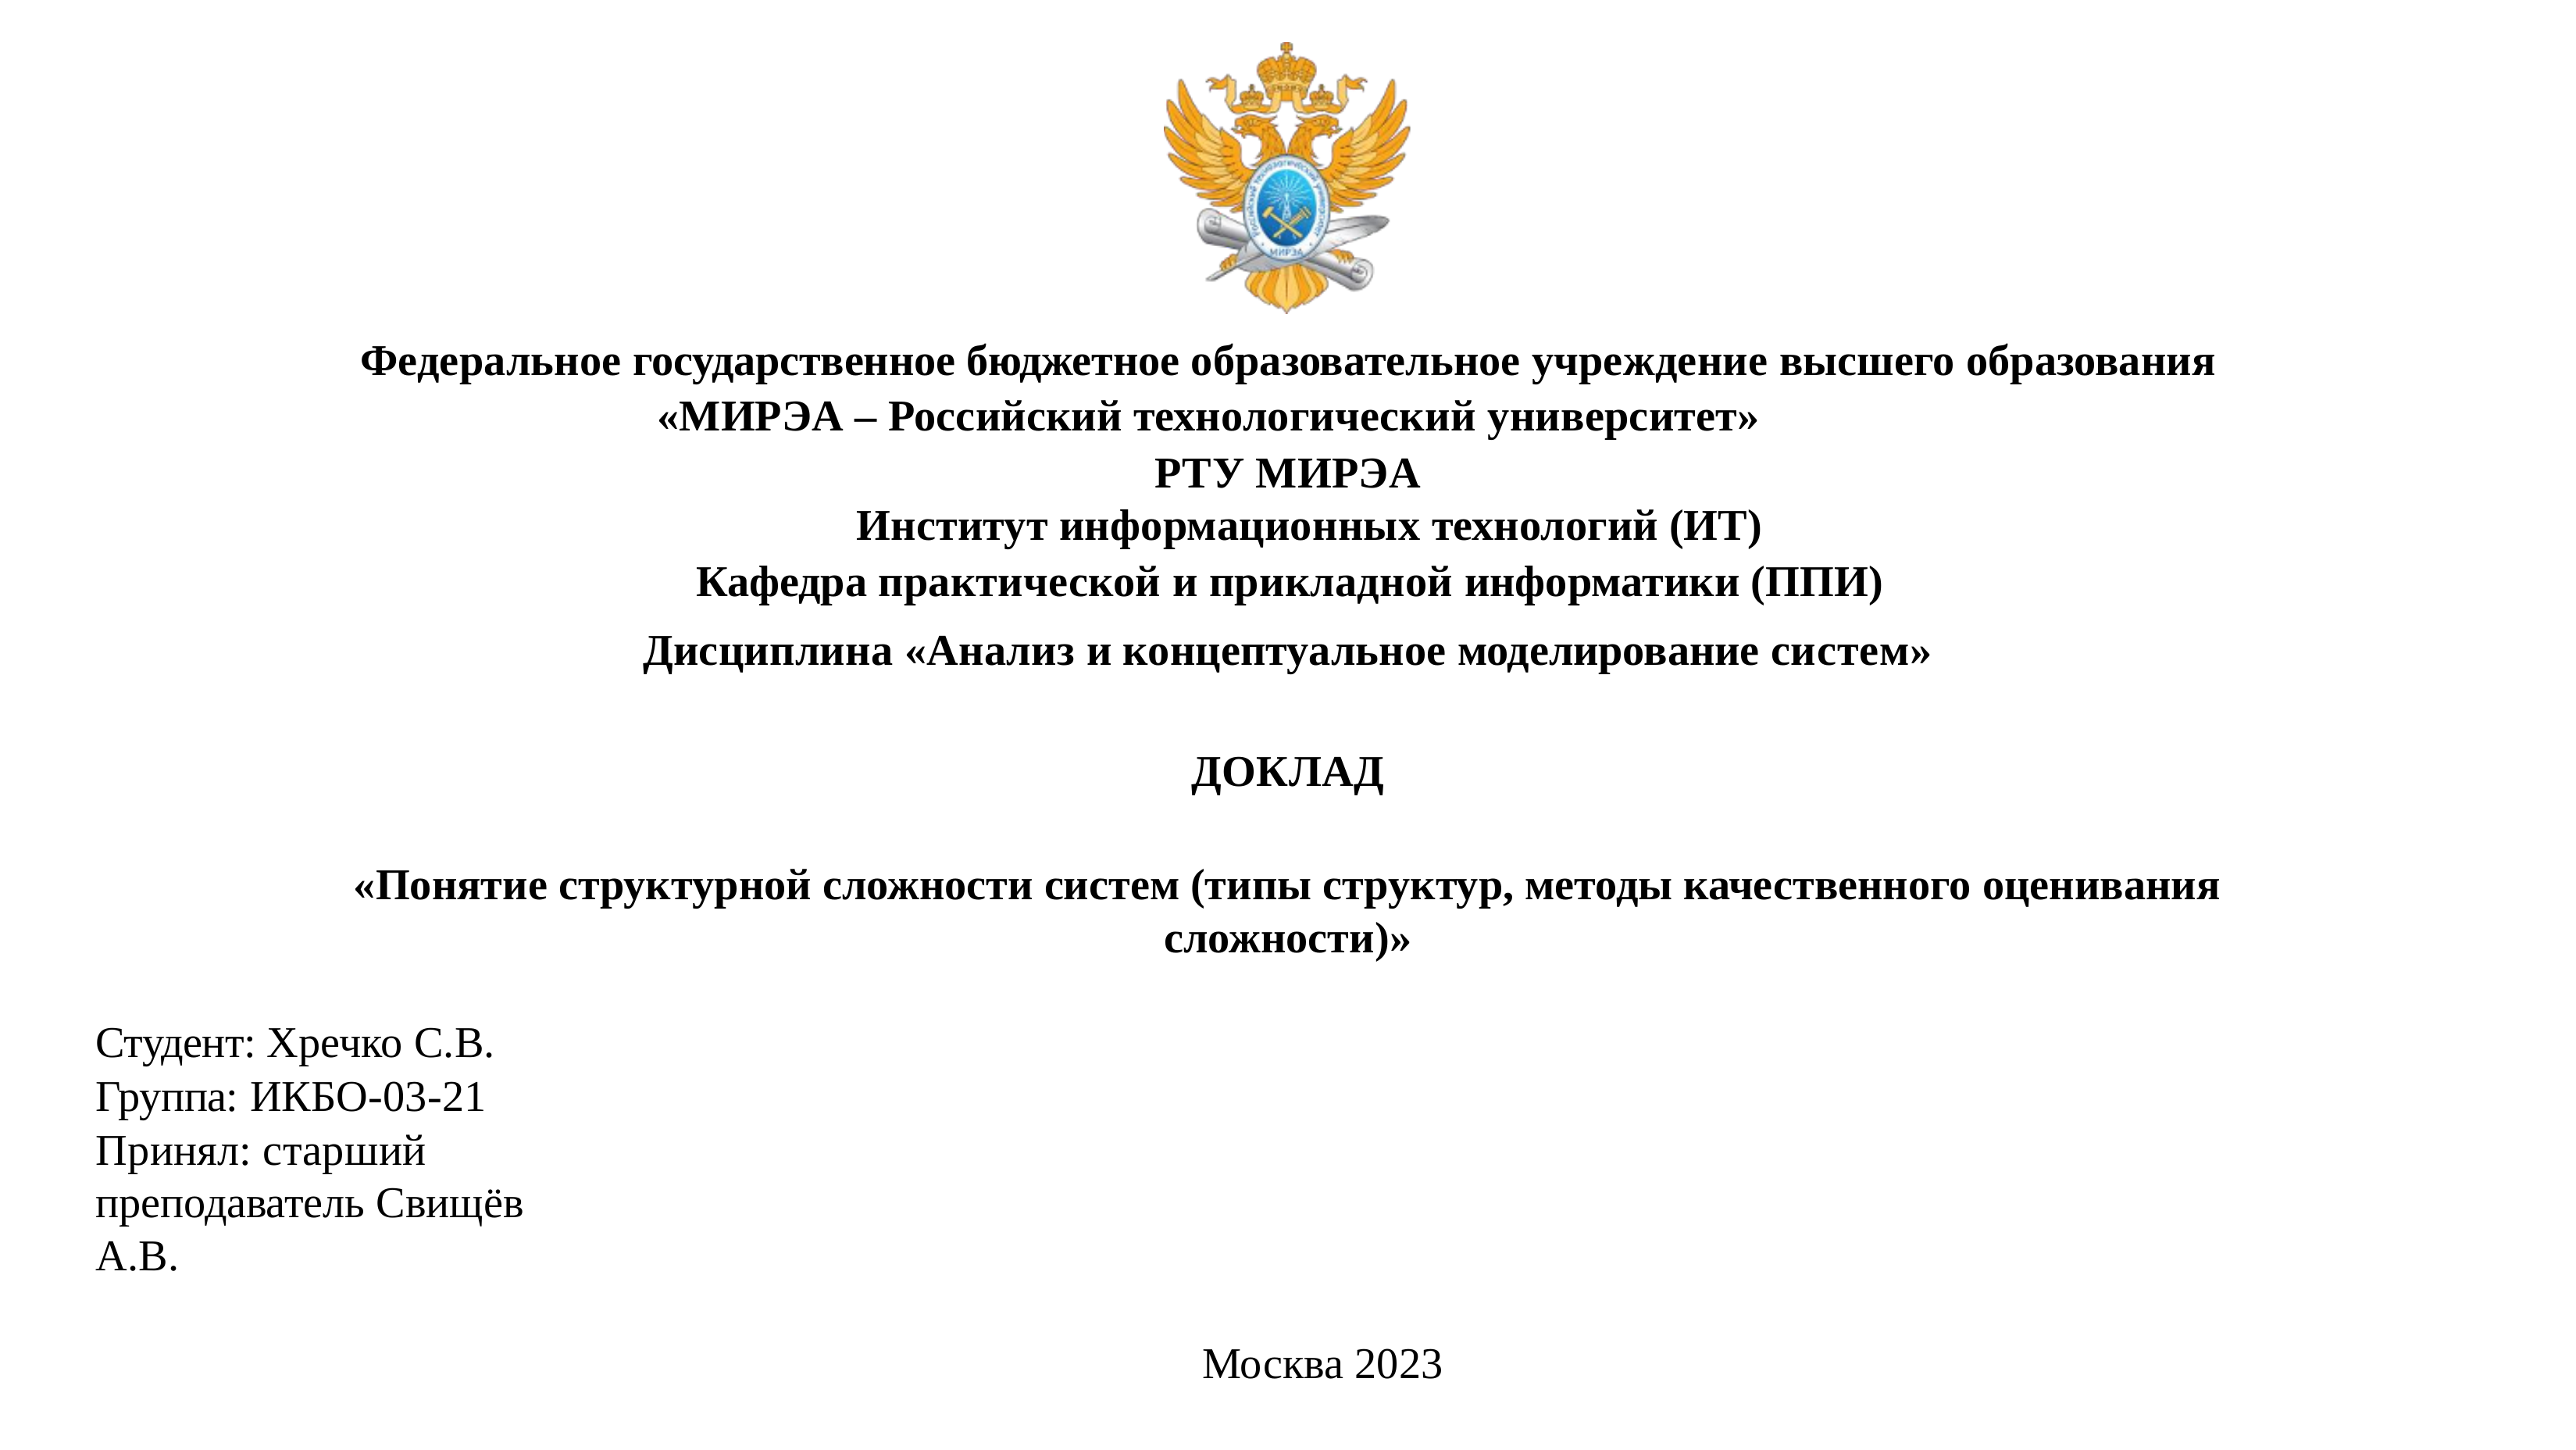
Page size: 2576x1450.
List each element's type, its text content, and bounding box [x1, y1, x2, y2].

picture [1164, 42, 1412, 315]
text_box Федеральное государственное бюджетное образовательное учреждение высшего образования «МИРЭА – Российский технологический университет» РТУ МИРЭА Институт информационных технологий (ИТ) Кафедра практической и прикладной информатики (ППИ) Дисциплина «Анализ и концептуальное моделирование систем» ДОКЛАД «Понятие структурной сложности систем (типы структур, методы качественного оценивания сложности)» Студент: Хречко С.В. Группа: ИКБО-03-21 Принял: старший преподаватель Свищёв А.В. [94, 329, 2242, 1280]
text_box Москва 2023 [1201, 1332, 1451, 1388]
